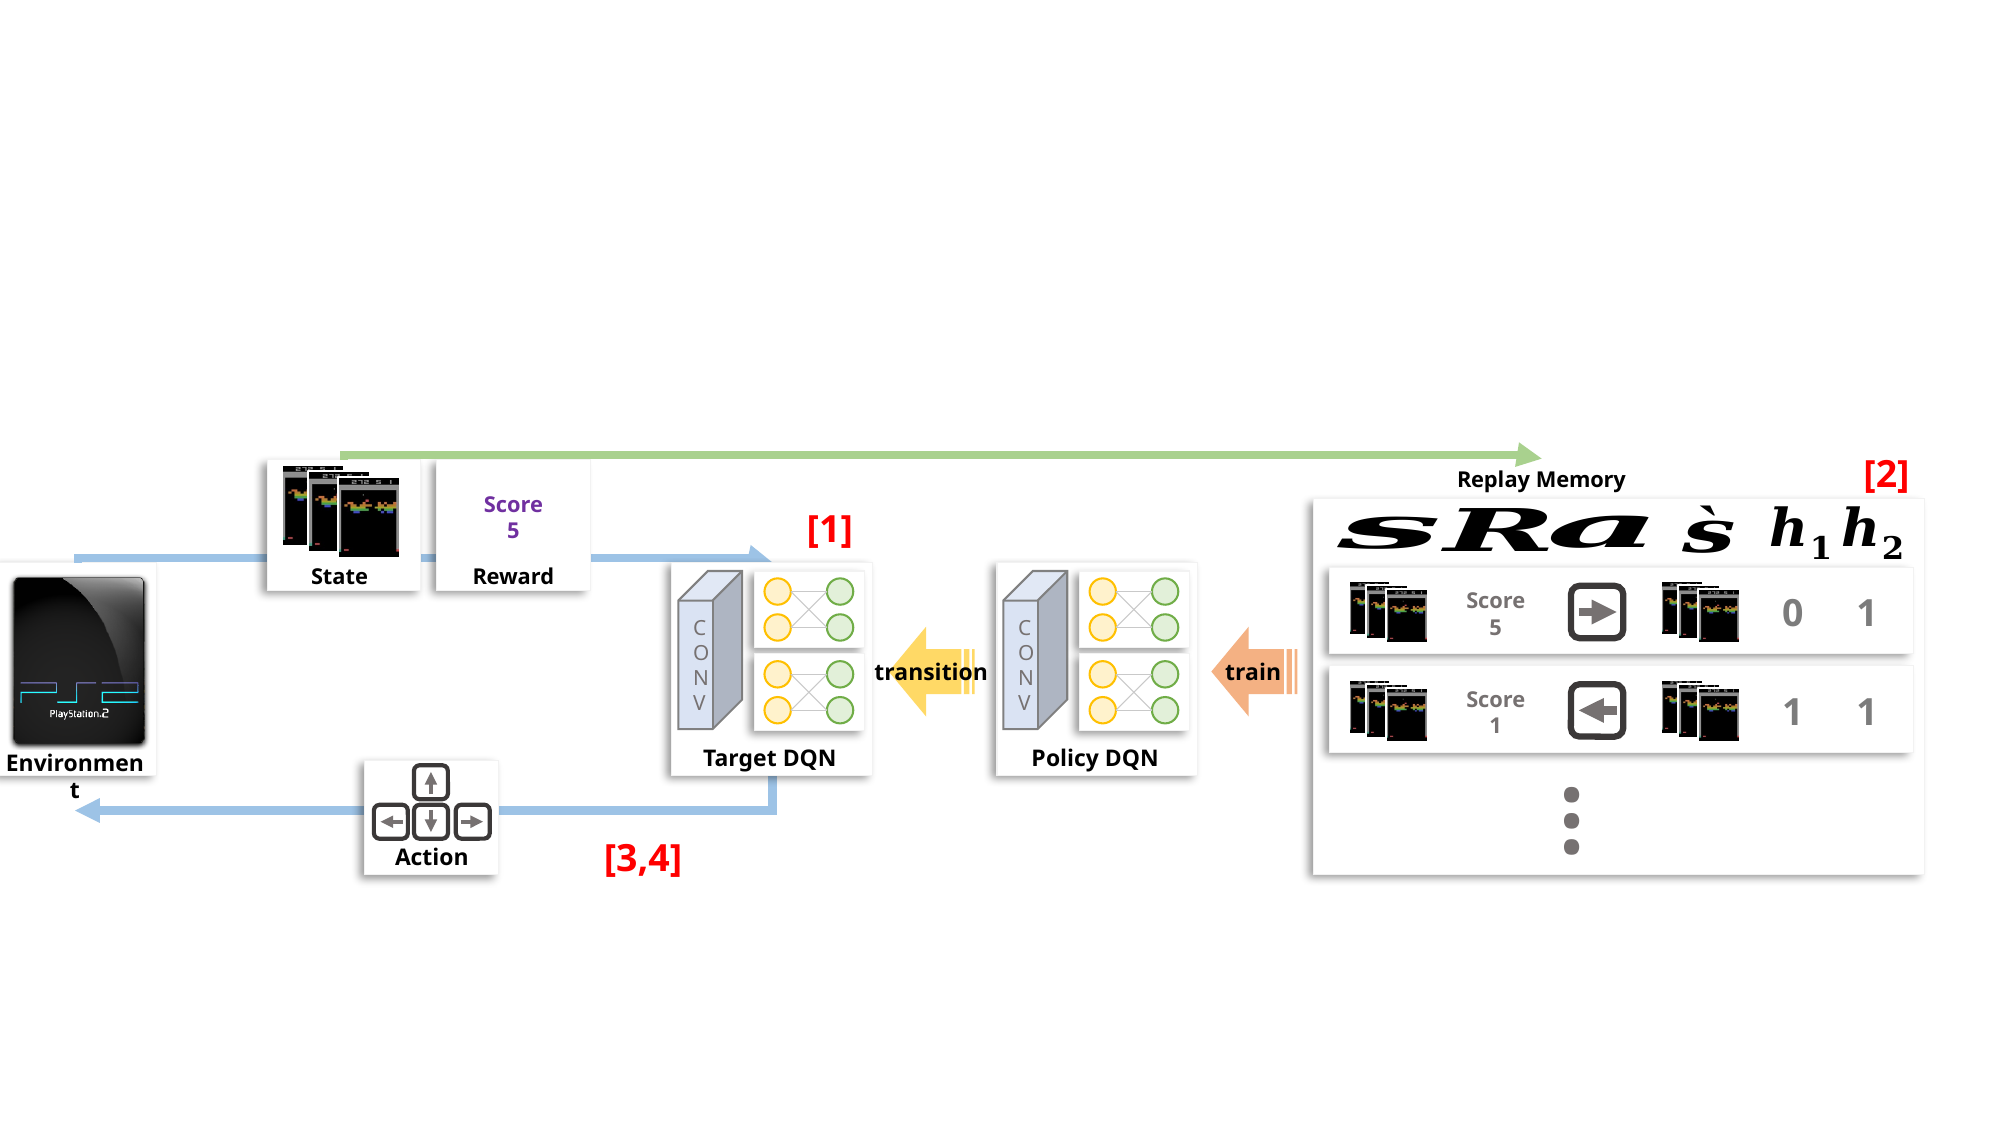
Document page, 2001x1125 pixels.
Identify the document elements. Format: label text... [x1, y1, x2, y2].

text_box Target DQN [668, 735, 872, 778]
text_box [1329, 567, 1914, 654]
text_box C O N V [677, 569, 744, 731]
text_box Action [364, 835, 419, 878]
text_box C O N V [1002, 569, 1069, 731]
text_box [419, 839, 428, 1125]
text_box [3,4] [588, 826, 698, 887]
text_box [754, 653, 865, 731]
text_box [1313, 498, 1926, 876]
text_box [1329, 665, 1914, 753]
text_box [428, 759, 500, 876]
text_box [419, 430, 425, 459]
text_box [1186, 626, 1321, 717]
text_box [754, 570, 865, 648]
text_box … [1479, 767, 1605, 875]
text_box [428, 765, 490, 839]
text_box [671, 561, 874, 735]
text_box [0, 562, 168, 784]
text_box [419, 598, 425, 765]
text_box Policy DQN [993, 735, 1197, 778]
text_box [857, 626, 1005, 717]
text_box [1] [791, 497, 868, 558]
text_box [996, 561, 1199, 626]
text_box [865, 717, 874, 777]
text_box [996, 702, 1070, 735]
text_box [1079, 570, 1190, 648]
text_box Replay Memory [1313, 458, 1770, 500]
text_box [2] [1848, 442, 1925, 503]
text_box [1079, 653, 1190, 731]
text_box [1190, 717, 1199, 777]
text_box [267, 459, 591, 598]
text_box Action [428, 835, 499, 878]
text_box [364, 759, 419, 835]
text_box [373, 765, 425, 839]
